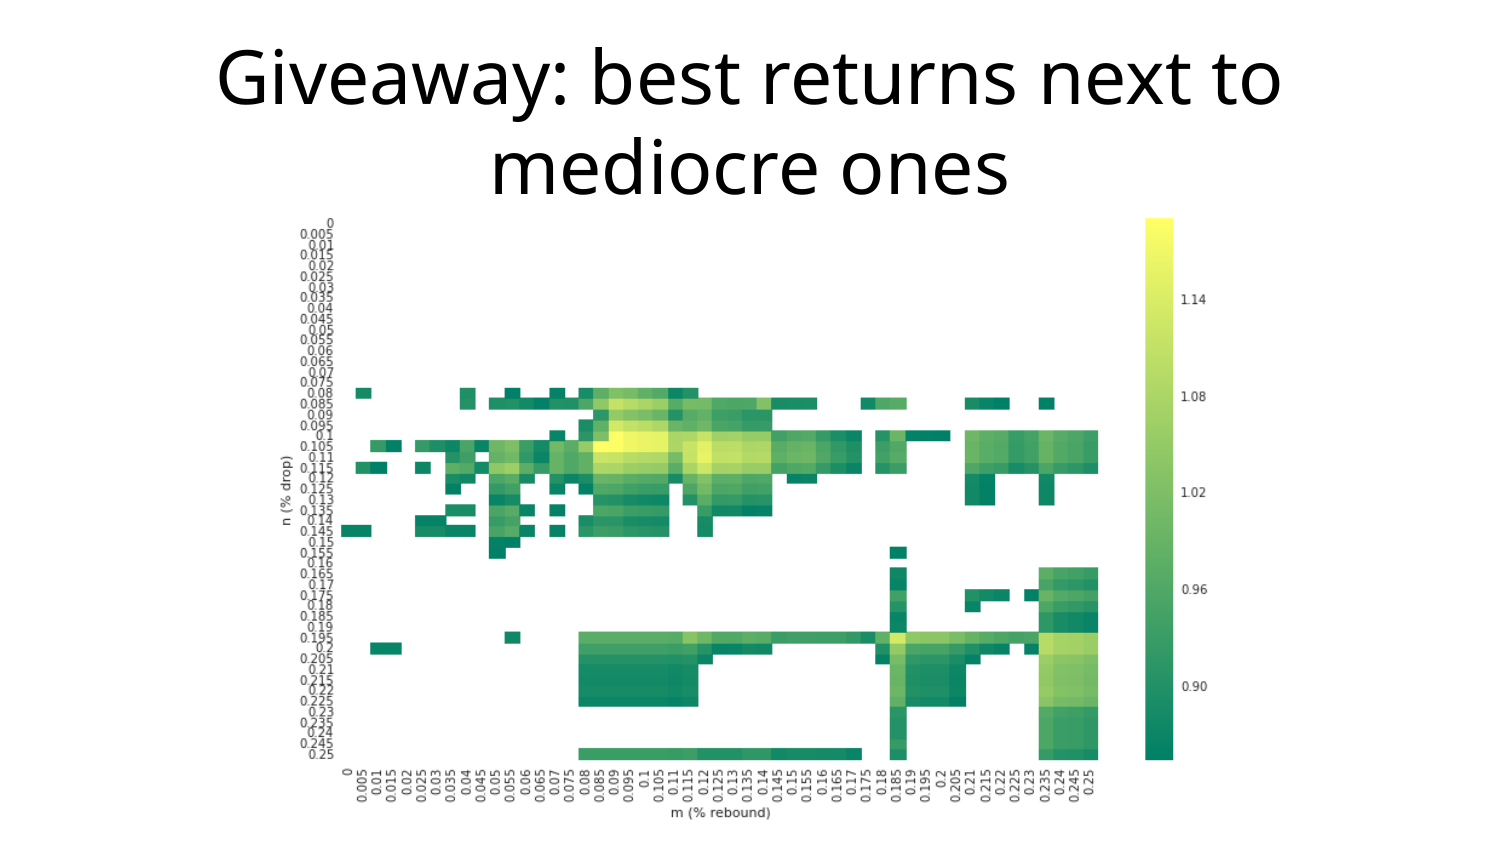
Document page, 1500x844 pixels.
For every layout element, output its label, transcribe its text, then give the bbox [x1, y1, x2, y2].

title Giveaway: best returns next to mediocre ones [51, 14, 1449, 109]
picture [270, 200, 1230, 833]
